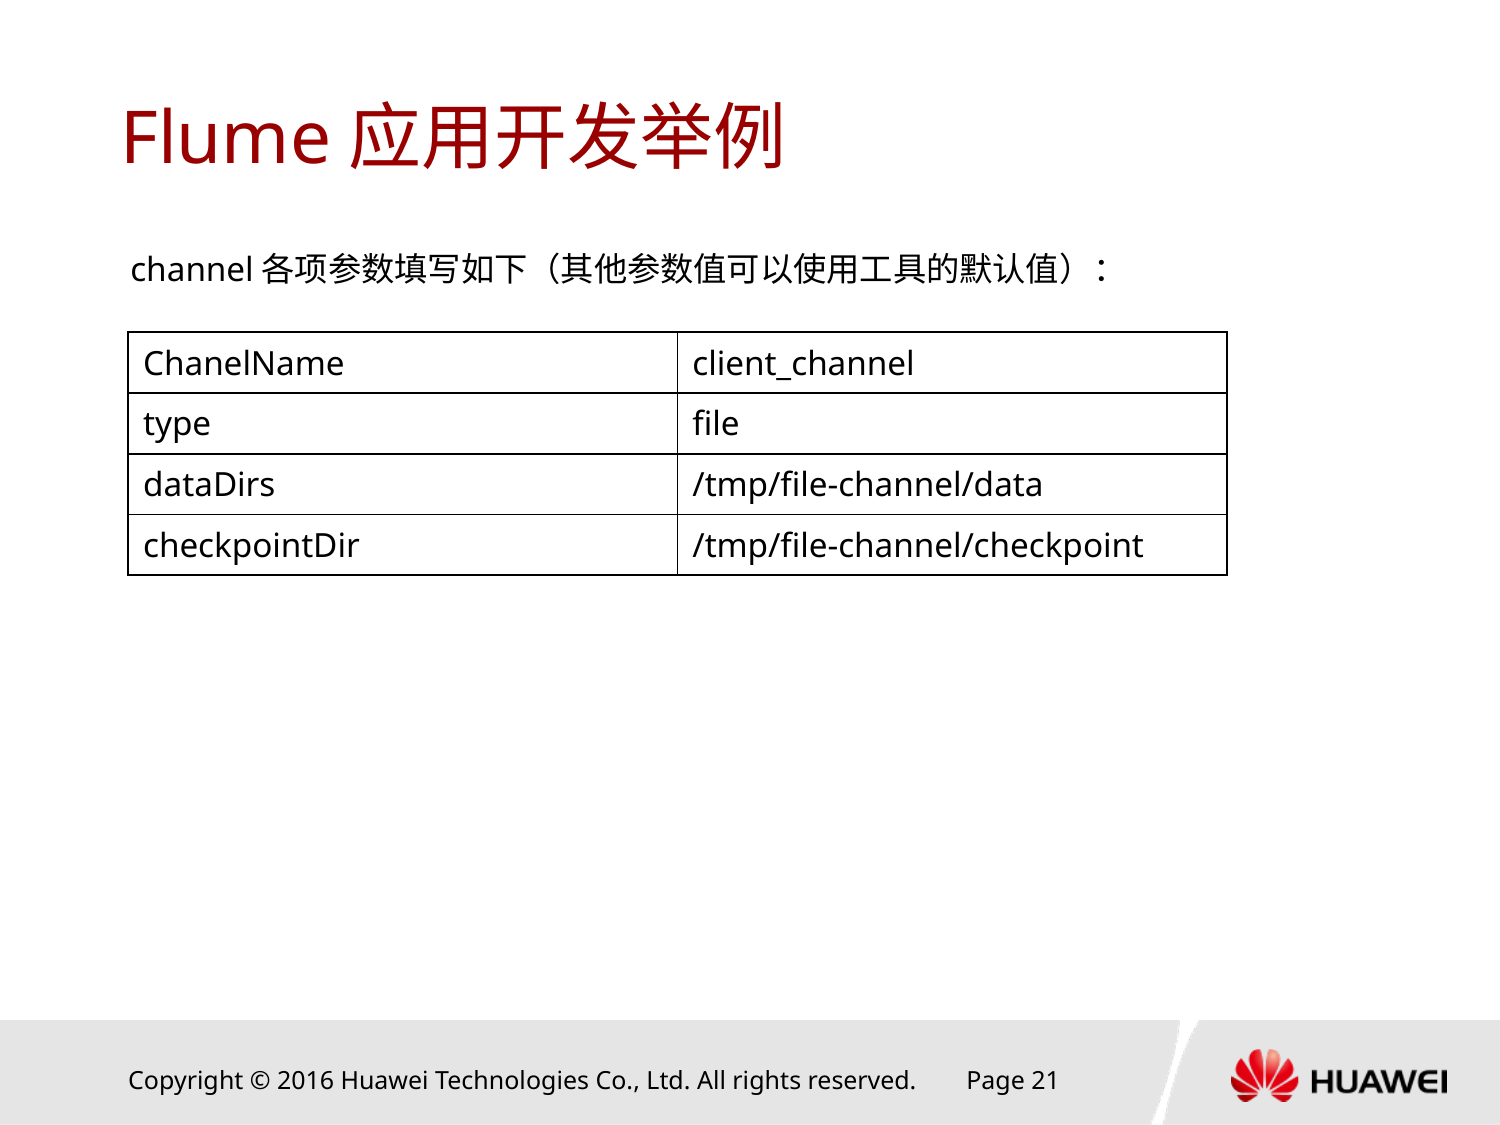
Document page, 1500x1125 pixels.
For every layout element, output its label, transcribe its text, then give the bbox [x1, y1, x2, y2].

table_header client_channel [678, 333, 1226, 392]
table_header ChanelName [129, 333, 677, 392]
title Flume应用开发举例 [106, 63, 1412, 207]
table_cell /tmp/file-channel/checkpoint [678, 515, 1226, 574]
list channel各项参数填写如下（其他参数值可以使用工具的默认值）： [116, 225, 1419, 1018]
table_cell /tmp/file-channel/data [678, 455, 1226, 514]
table_cell dataDirs [129, 455, 677, 514]
table_cell checkpointDir [129, 515, 677, 574]
table_cell file [678, 394, 1226, 453]
table_cell type [129, 394, 677, 453]
picture [0, 1020, 1500, 1125]
